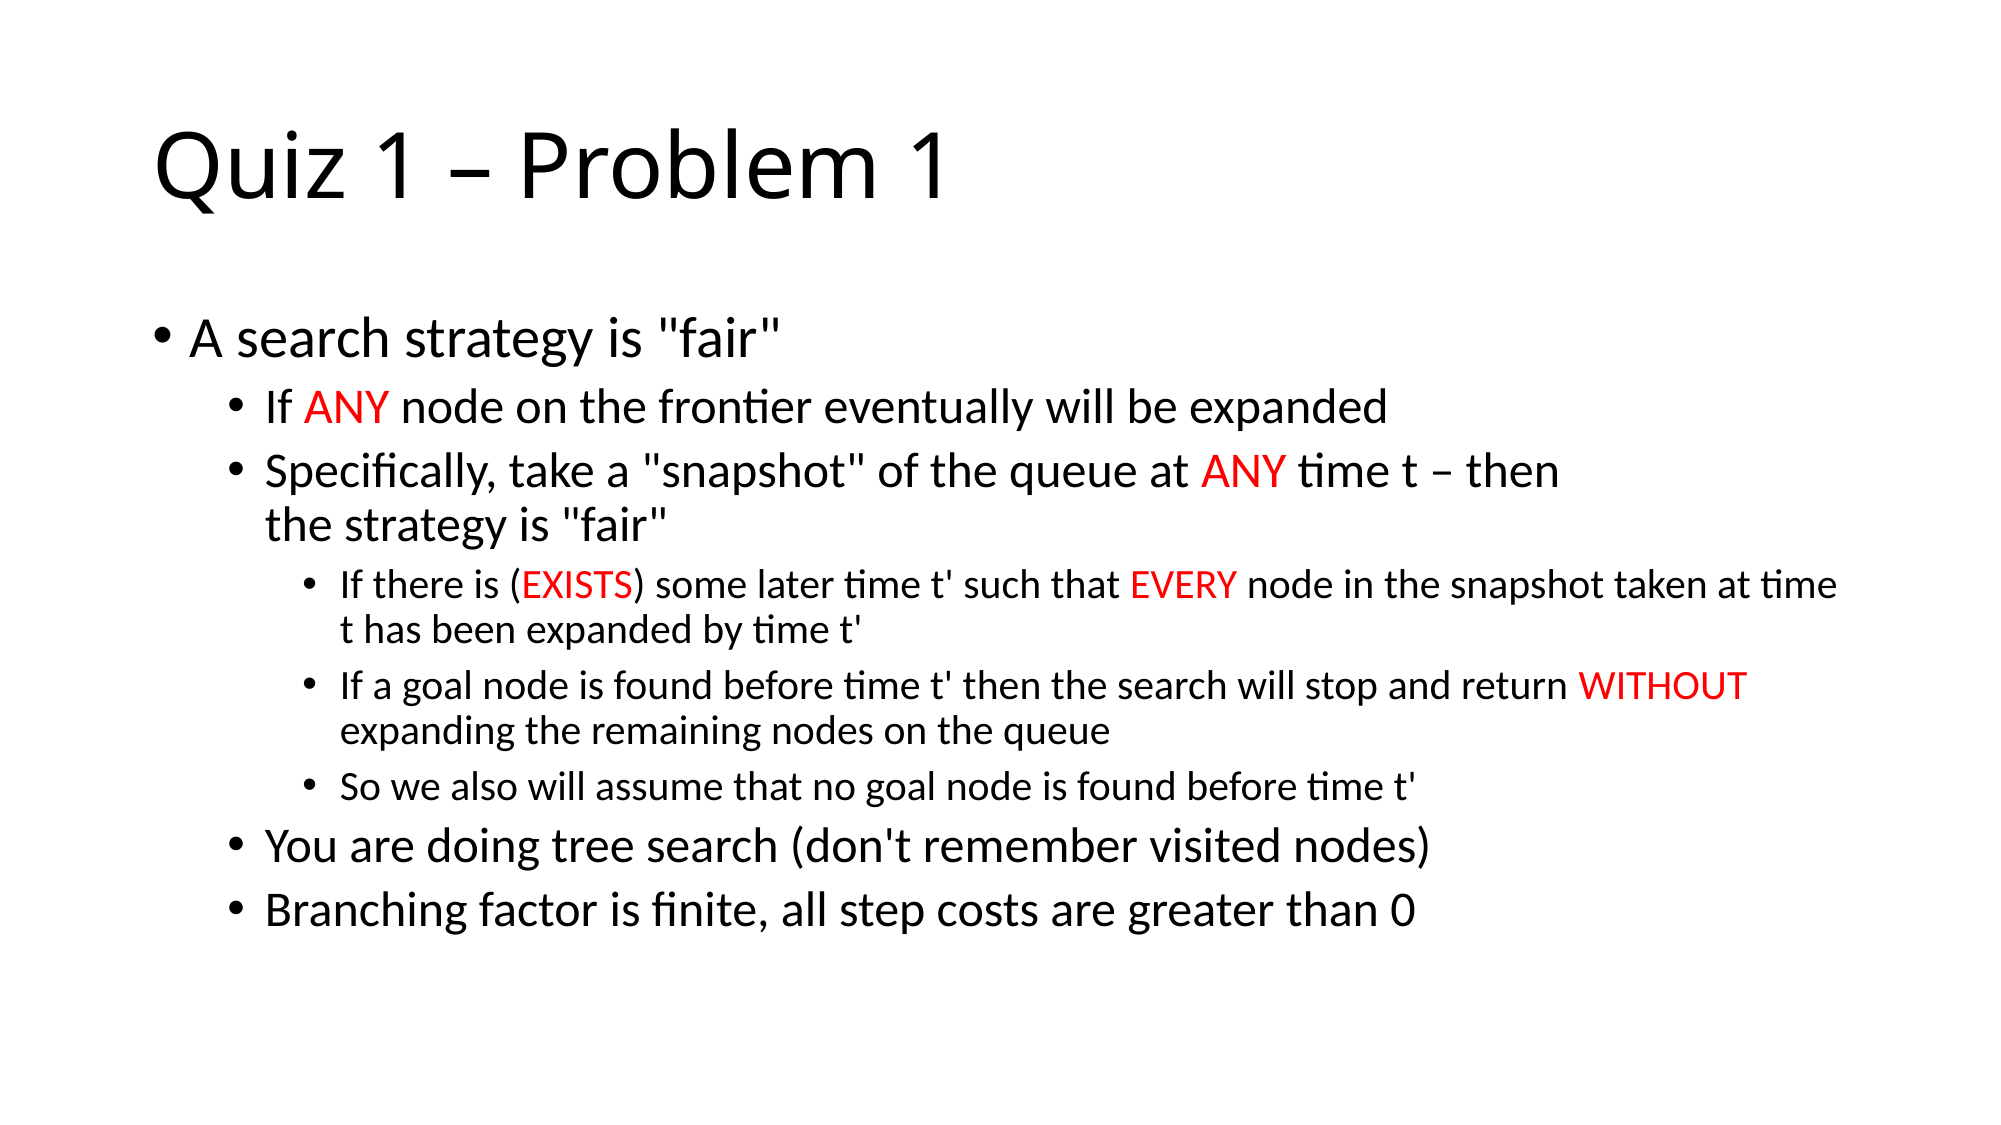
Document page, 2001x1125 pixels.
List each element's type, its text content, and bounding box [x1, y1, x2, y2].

list A search strategy is "fair" If ANY node on the frontier eventually will be expanded Specifically, take a "snapshot" of the queue at ANY time t – then the strategy is "fair" If there is (EXISTS) some later time t' such that EVERY node in the snapshot taken at time t has been expanded by time t' If a goal node is found before time t' then the search will stop and return WITHOUT expanding the remaining nodes on the queue So we also will assume that no goal node is found before time t' You are doing tree search (don't remember visited nodes) Branching factor is finite, all step costs are greater than 0 [137, 299, 1863, 1014]
title Quiz 1 – Problem 1 [137, 59, 1863, 278]
